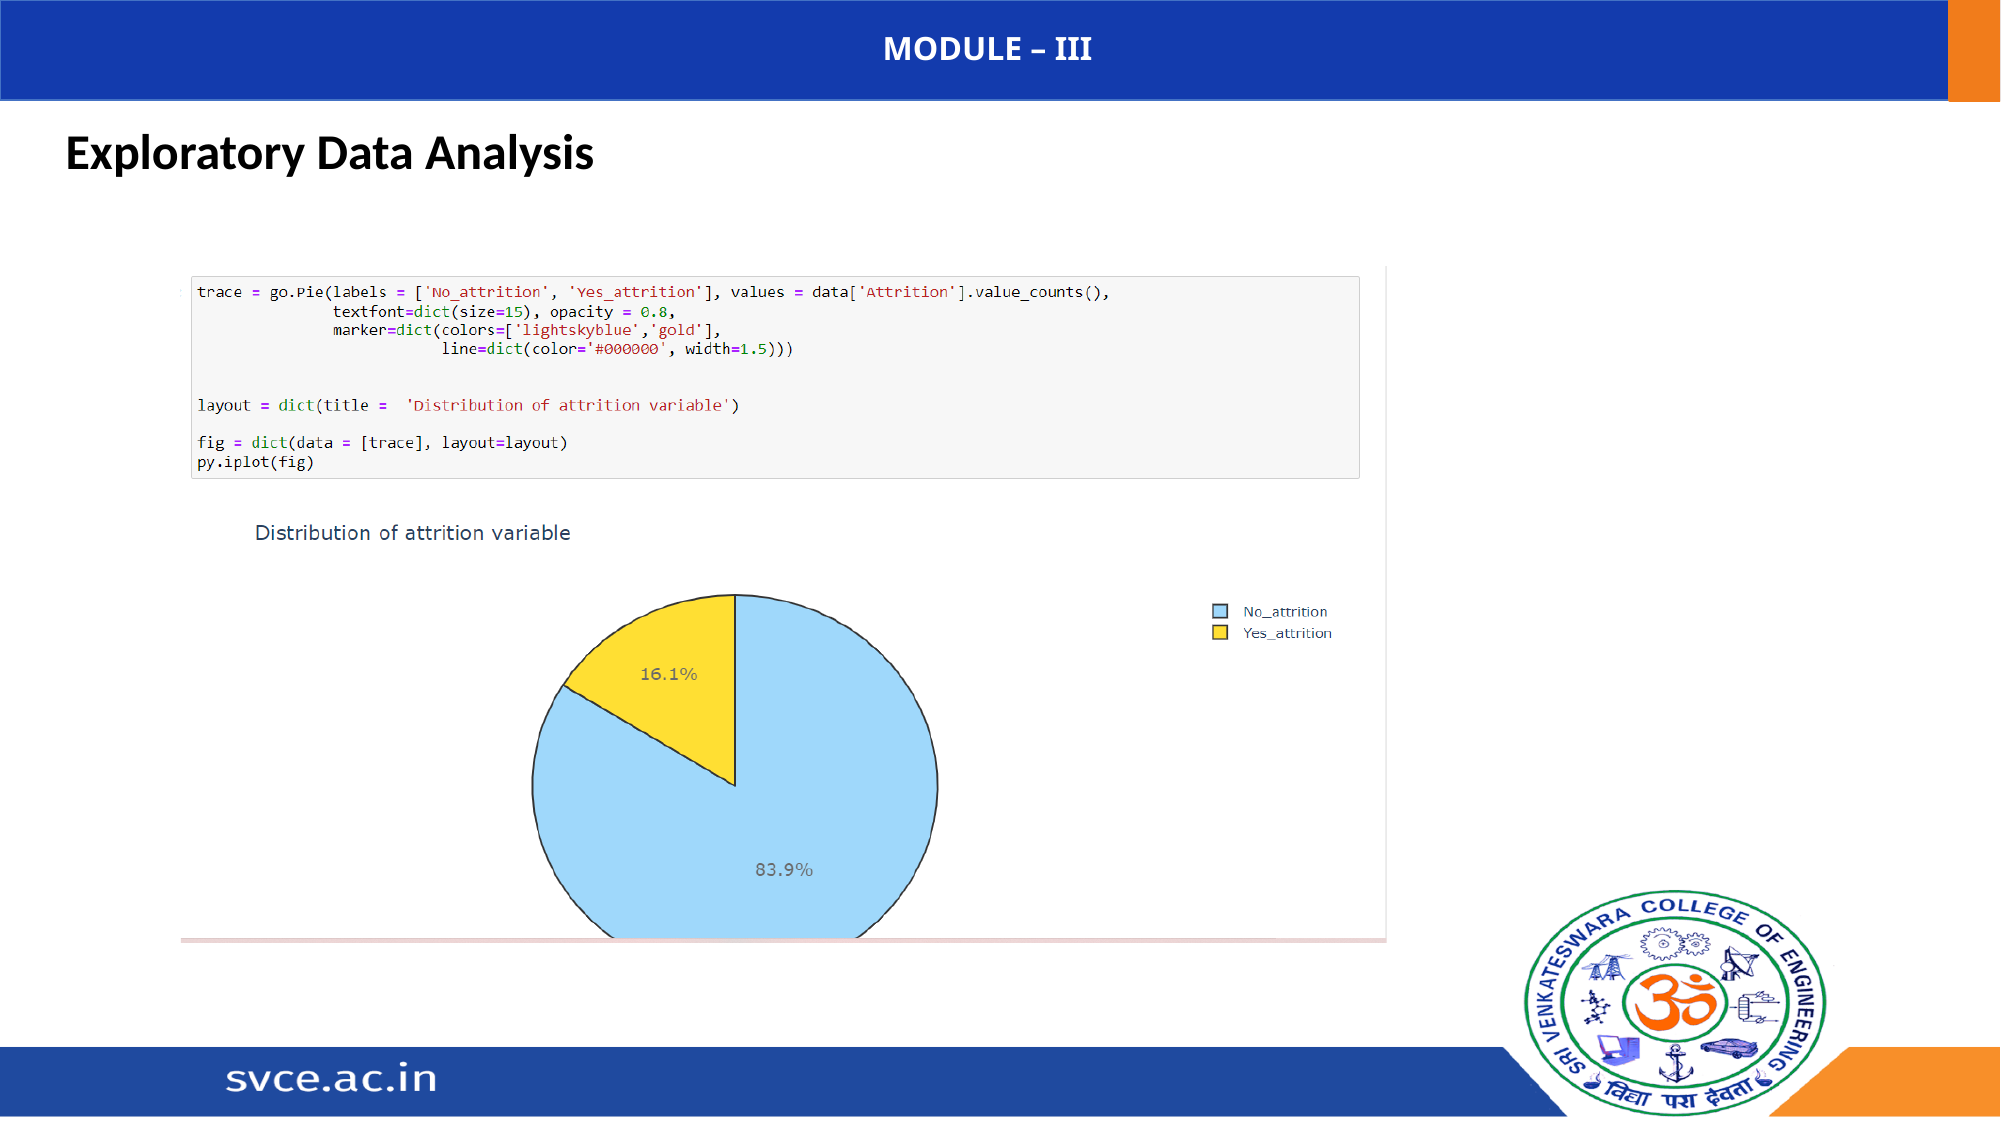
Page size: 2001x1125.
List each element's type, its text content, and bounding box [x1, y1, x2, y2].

title MODULE – III [312, 24, 1663, 75]
picture [0, 814, 2000, 1125]
text_box Exploratory Data Analysis [50, 111, 1426, 980]
picture [180, 266, 1387, 943]
